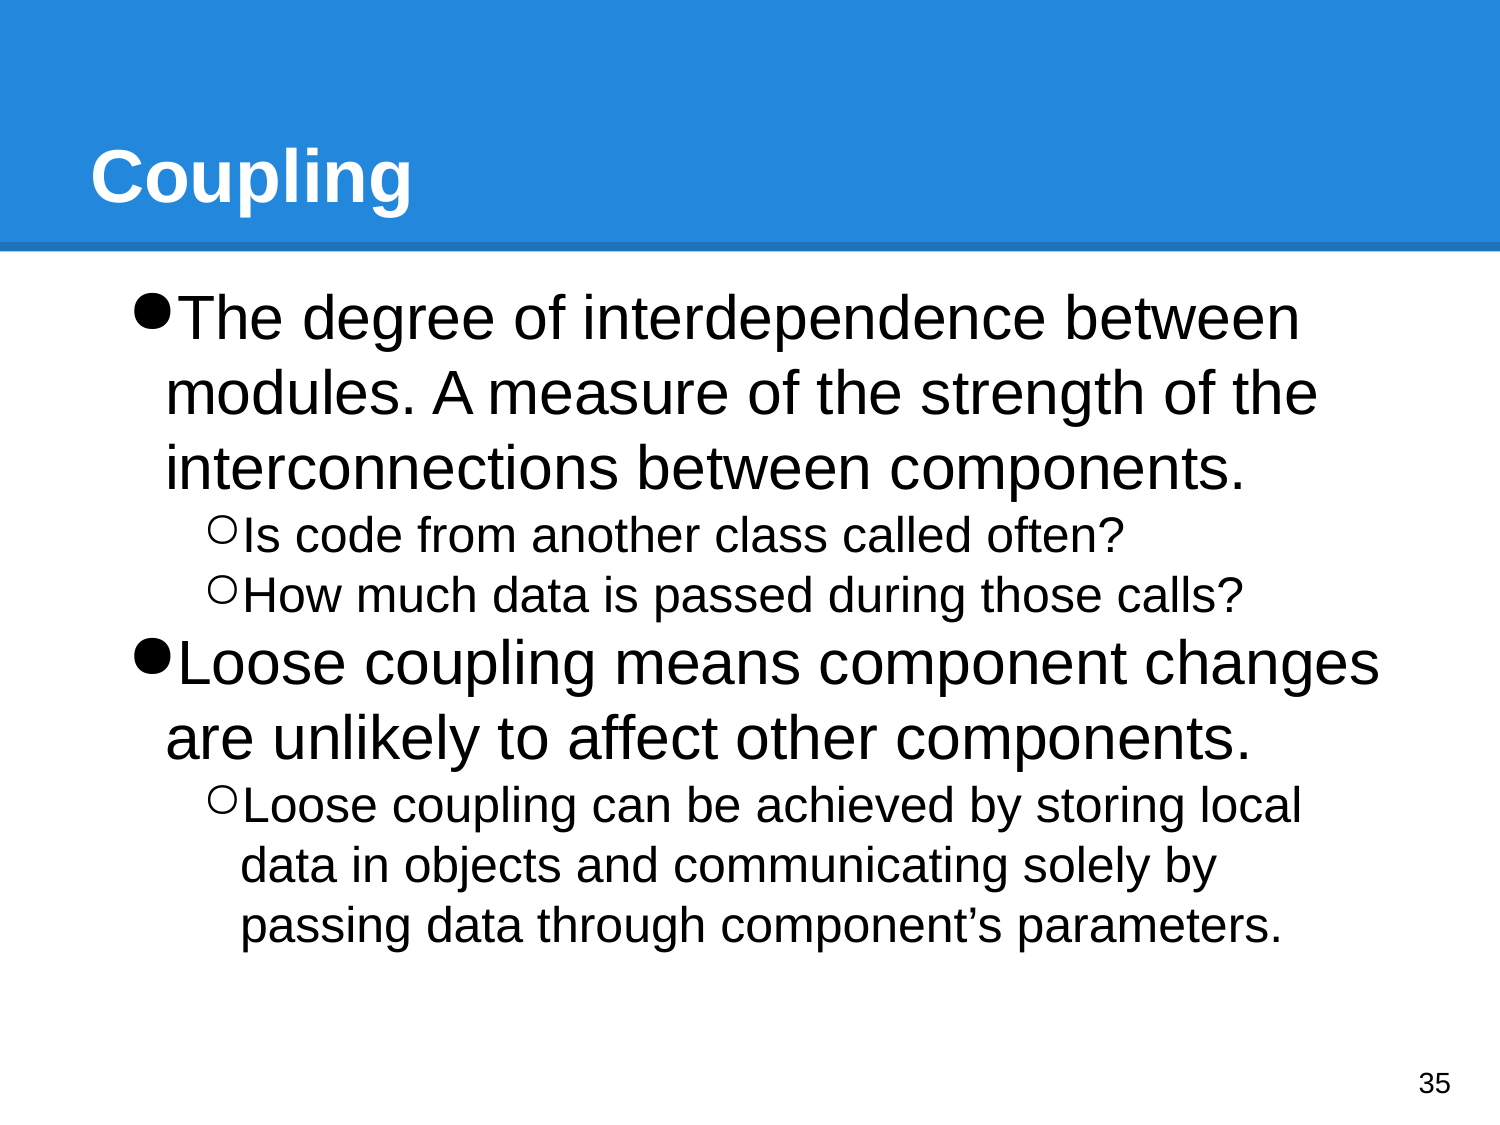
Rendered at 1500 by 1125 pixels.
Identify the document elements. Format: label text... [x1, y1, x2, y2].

list The degree of interdependence between modules. A measure of the strength of the interconnections between components. Is code from another class called often? How much data is passed during those calls? Loose coupling means component changes are unlikely to affect other components. Loose coupling can be achieved by storing local data in objects and communicating solely by passing data through component’s parameters. [75, 262, 1413, 1078]
slide_number ‹#› [1403, 1038, 1494, 1125]
title Coupling [75, 45, 1425, 233]
